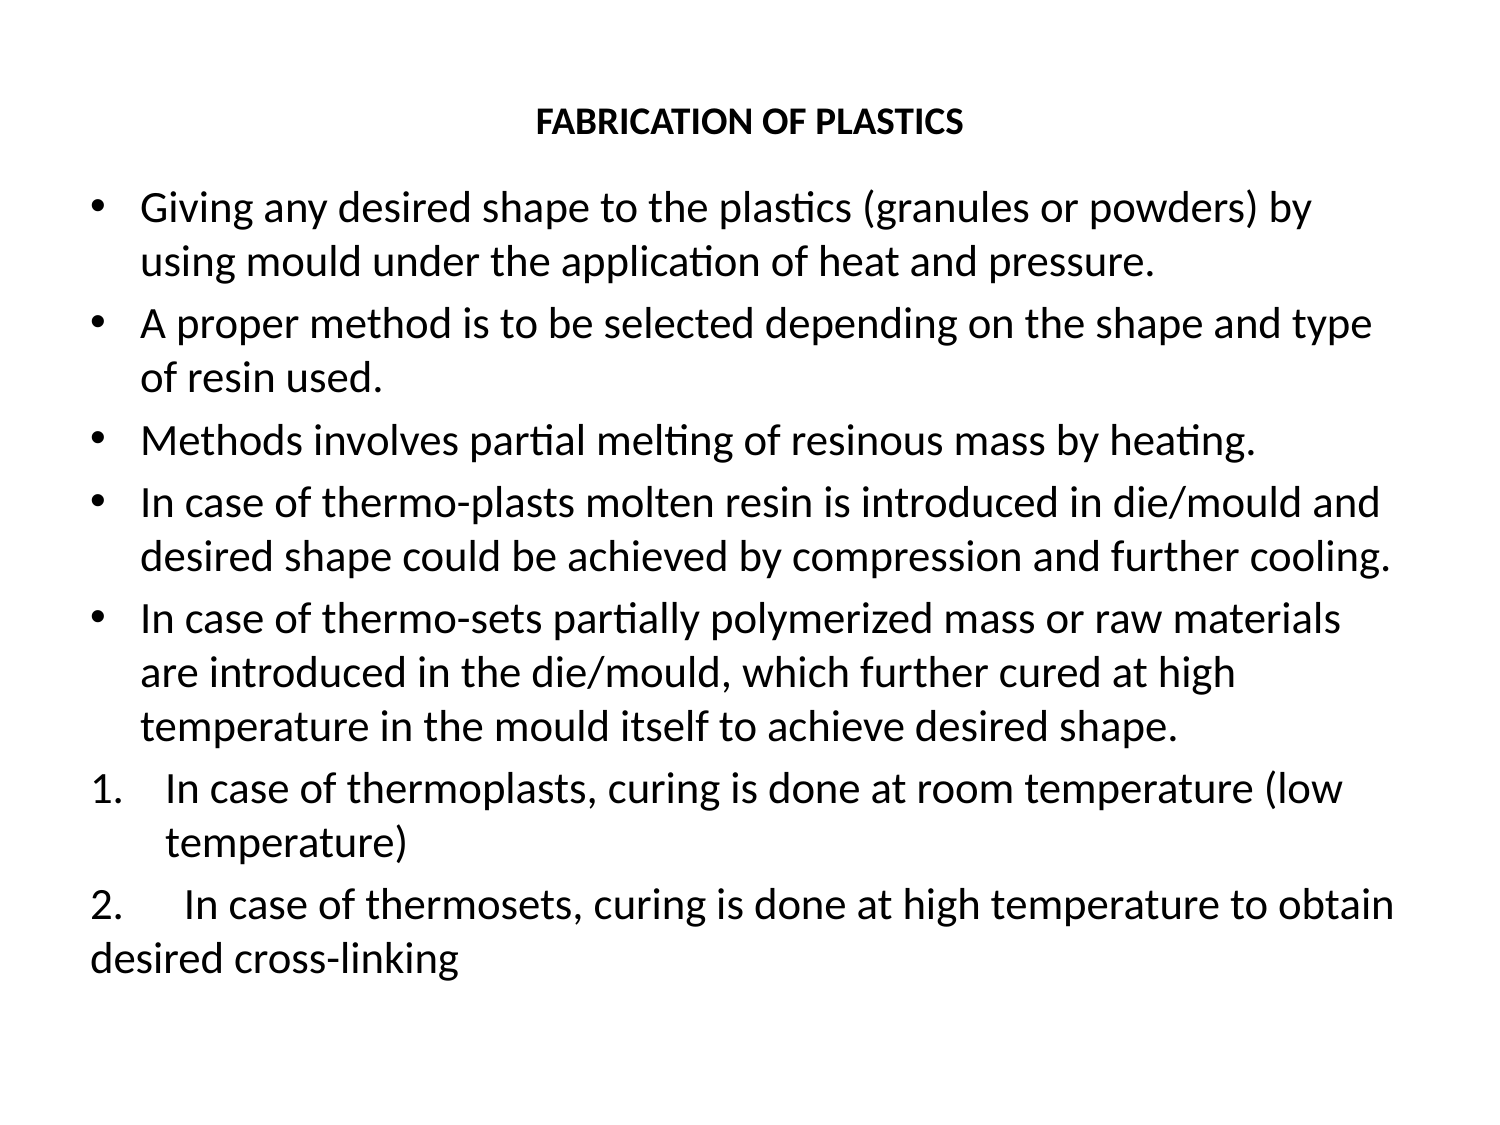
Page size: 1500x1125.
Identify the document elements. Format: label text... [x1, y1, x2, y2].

list FABRICATION OF PLASTICS Giving any desired shape to the plastics (granules or powders) by using mould under the application of heat and pressure. A proper method is to be selected depending on the shape and type of resin used. Methods involves partial melting of resinous mass by heating. In case of thermo-plasts molten resin is introduced in die/mould and desired shape could be achieved by compression and further cooling. In case of thermo-sets partially polymerized mass or raw materials are introduced in the die/mould, which further cured at high temperature in the mould itself to achieve desired shape. In case of thermoplasts, curing is done at room temperature (low temperature) 2. In case of thermosets, curing is done at high temperature to obtain desired cross-linking [75, 87, 1425, 1025]
